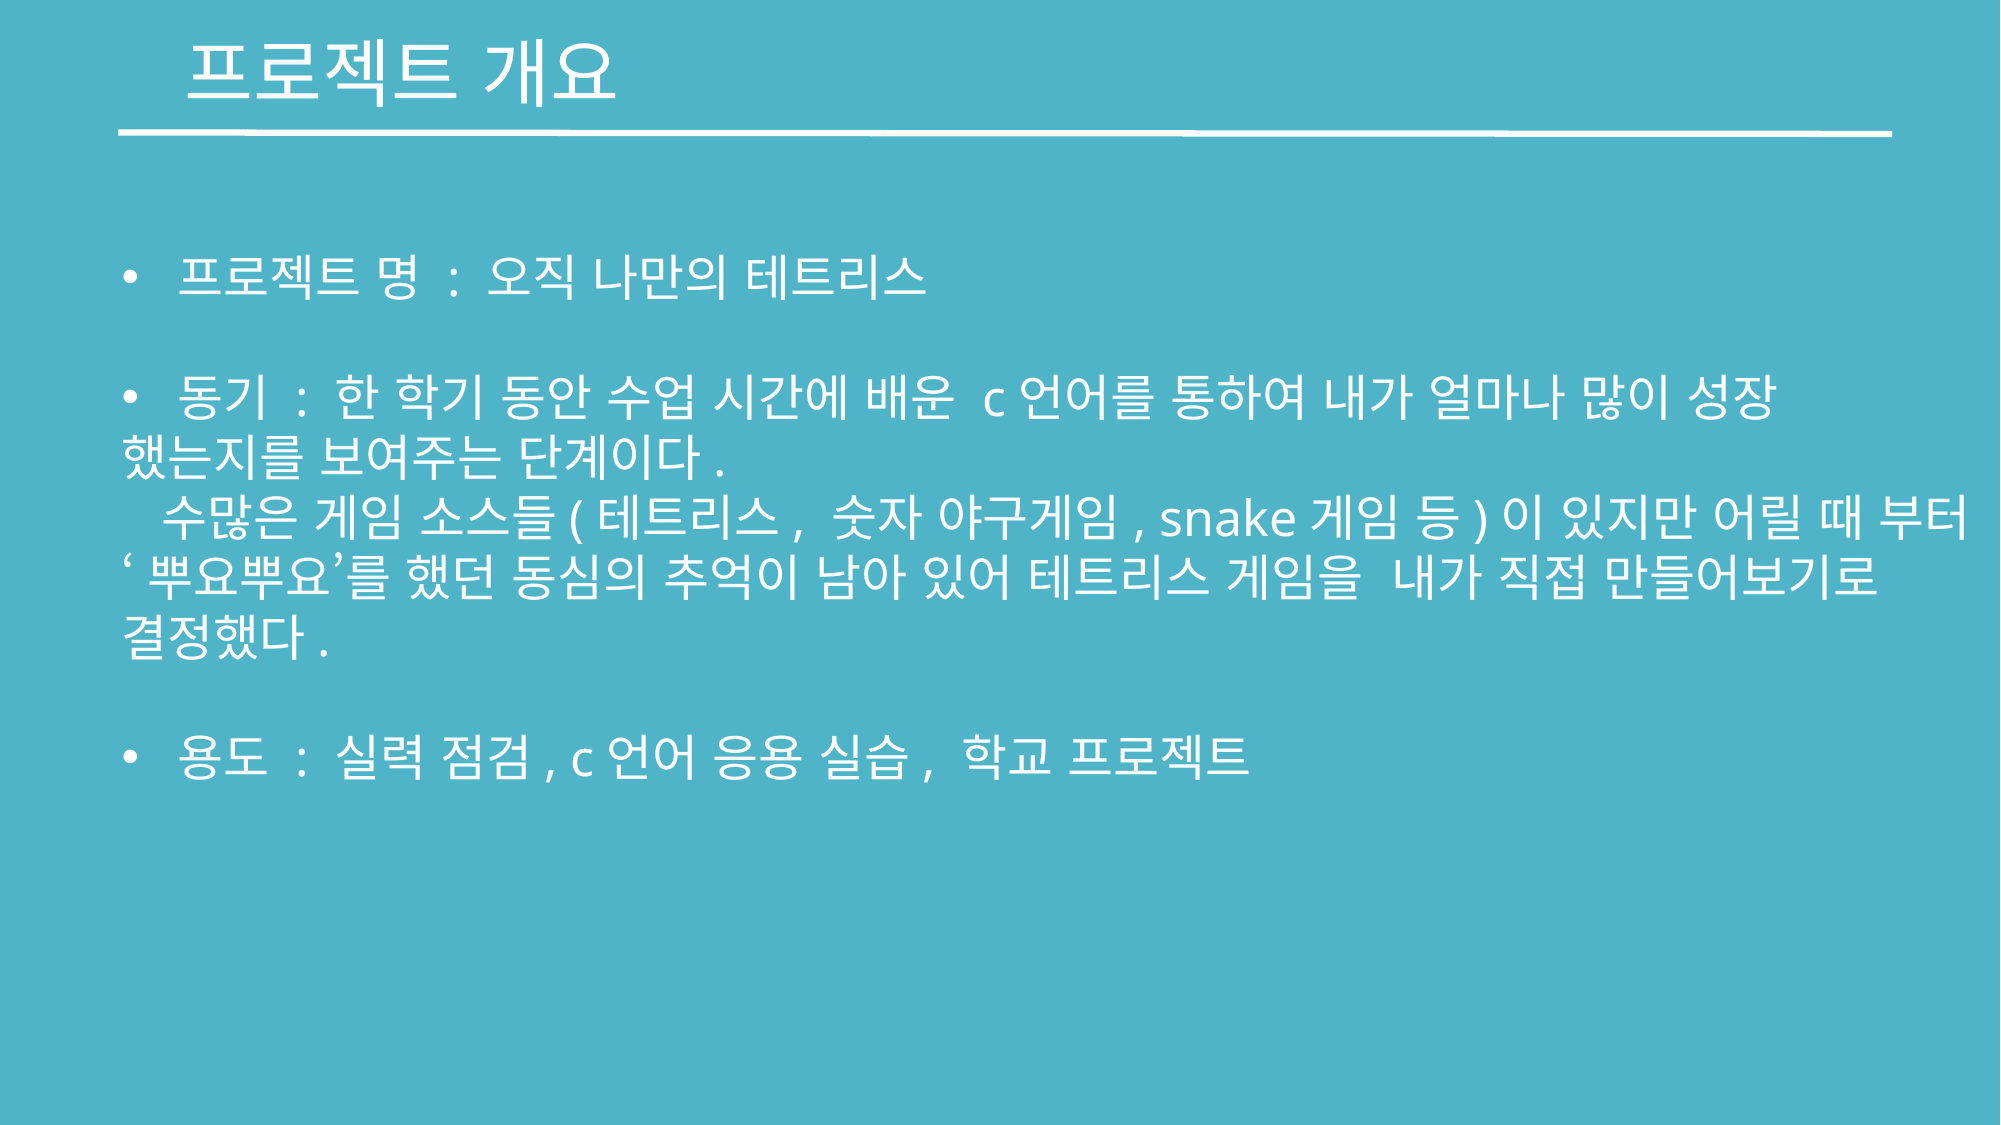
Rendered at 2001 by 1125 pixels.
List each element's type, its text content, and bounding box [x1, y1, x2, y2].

text_box 프로젝트 명 : 오직 나만의 테트리스 동기 : 한 학기 동안 수업 시간에 배운 c언어를 통하여 내가 얼마나 많이 성장 했는지를 보여주는 단계이다. 수많은 게임 소스들(테트리스, 숫자 야구게임, snake게임 등)이 있지만 어릴 때 부터 ‘뿌요뿌요’를 했던 동심의 추억이 남아 있어 테트리스 게임을 내가 직접 만들어보기로 결정했다. 용도 : 실력 점검, c언어 응용 실습, 학교 프로젝트 [106, 239, 1986, 795]
text_box 프로젝트 개요 [169, 18, 635, 124]
